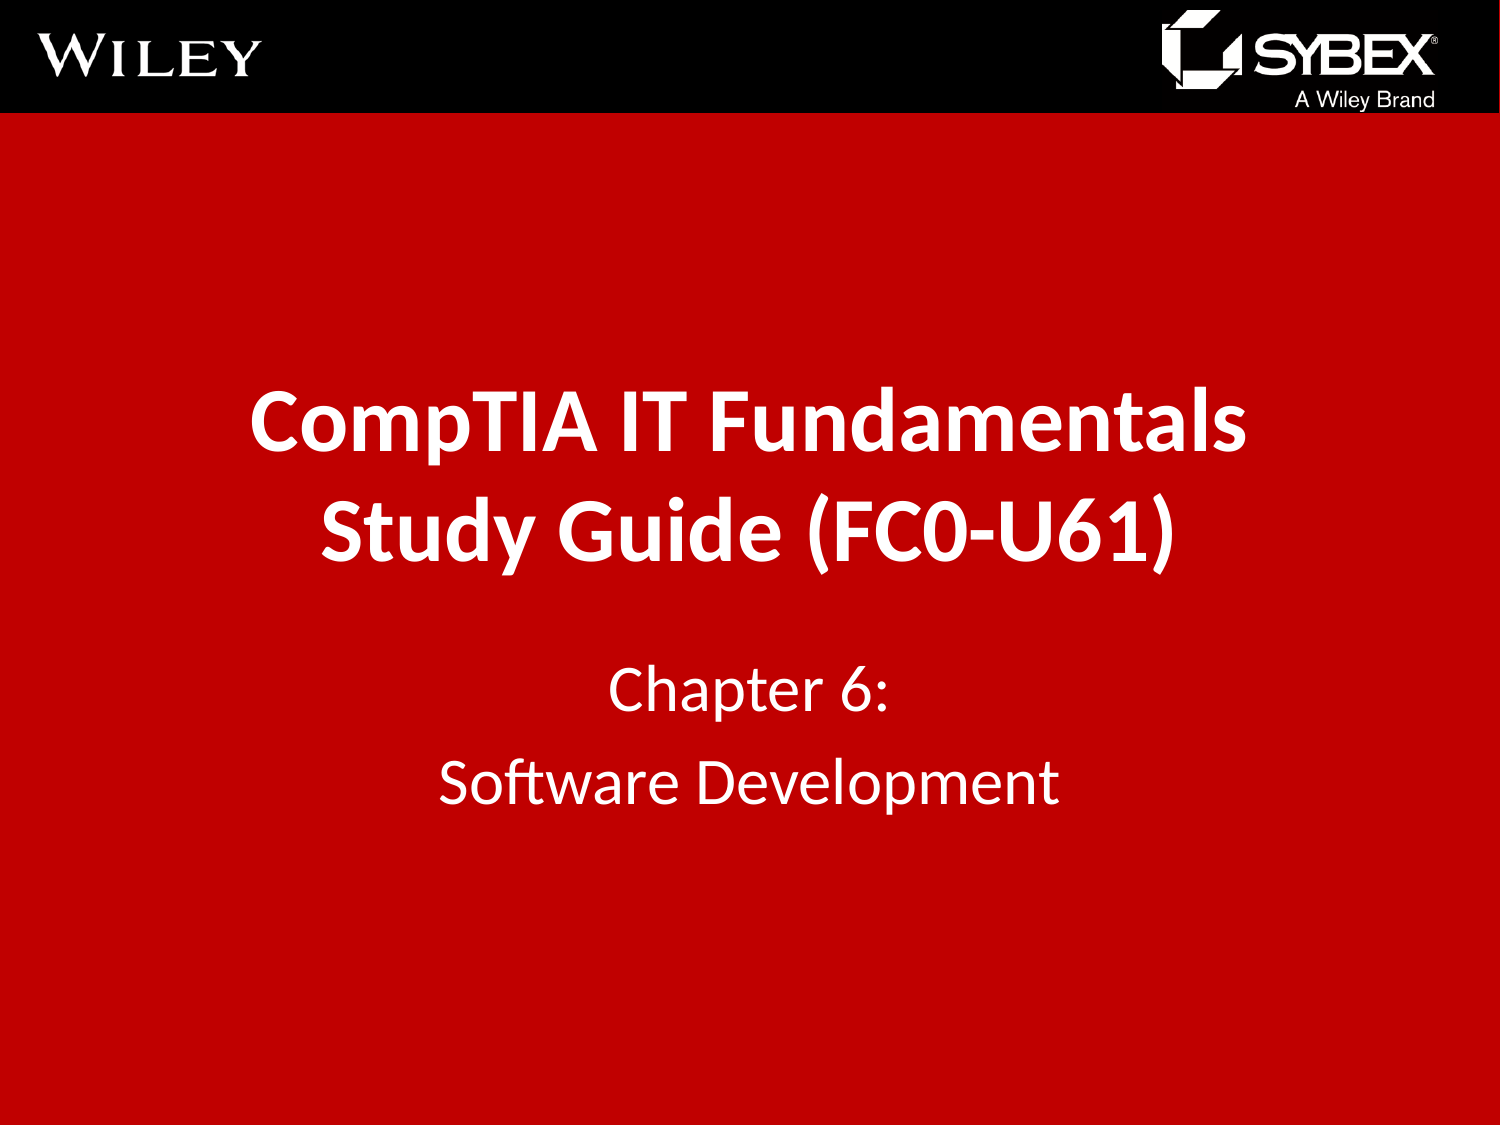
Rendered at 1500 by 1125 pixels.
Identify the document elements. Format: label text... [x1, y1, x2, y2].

title CompTIA IT Fundamentals Study Guide (FC0-U61) [112, 349, 1388, 591]
subtitle Chapter 6: Software Development [225, 637, 1275, 925]
picture [0, 0, 299, 111]
picture [1162, 10, 1438, 112]
